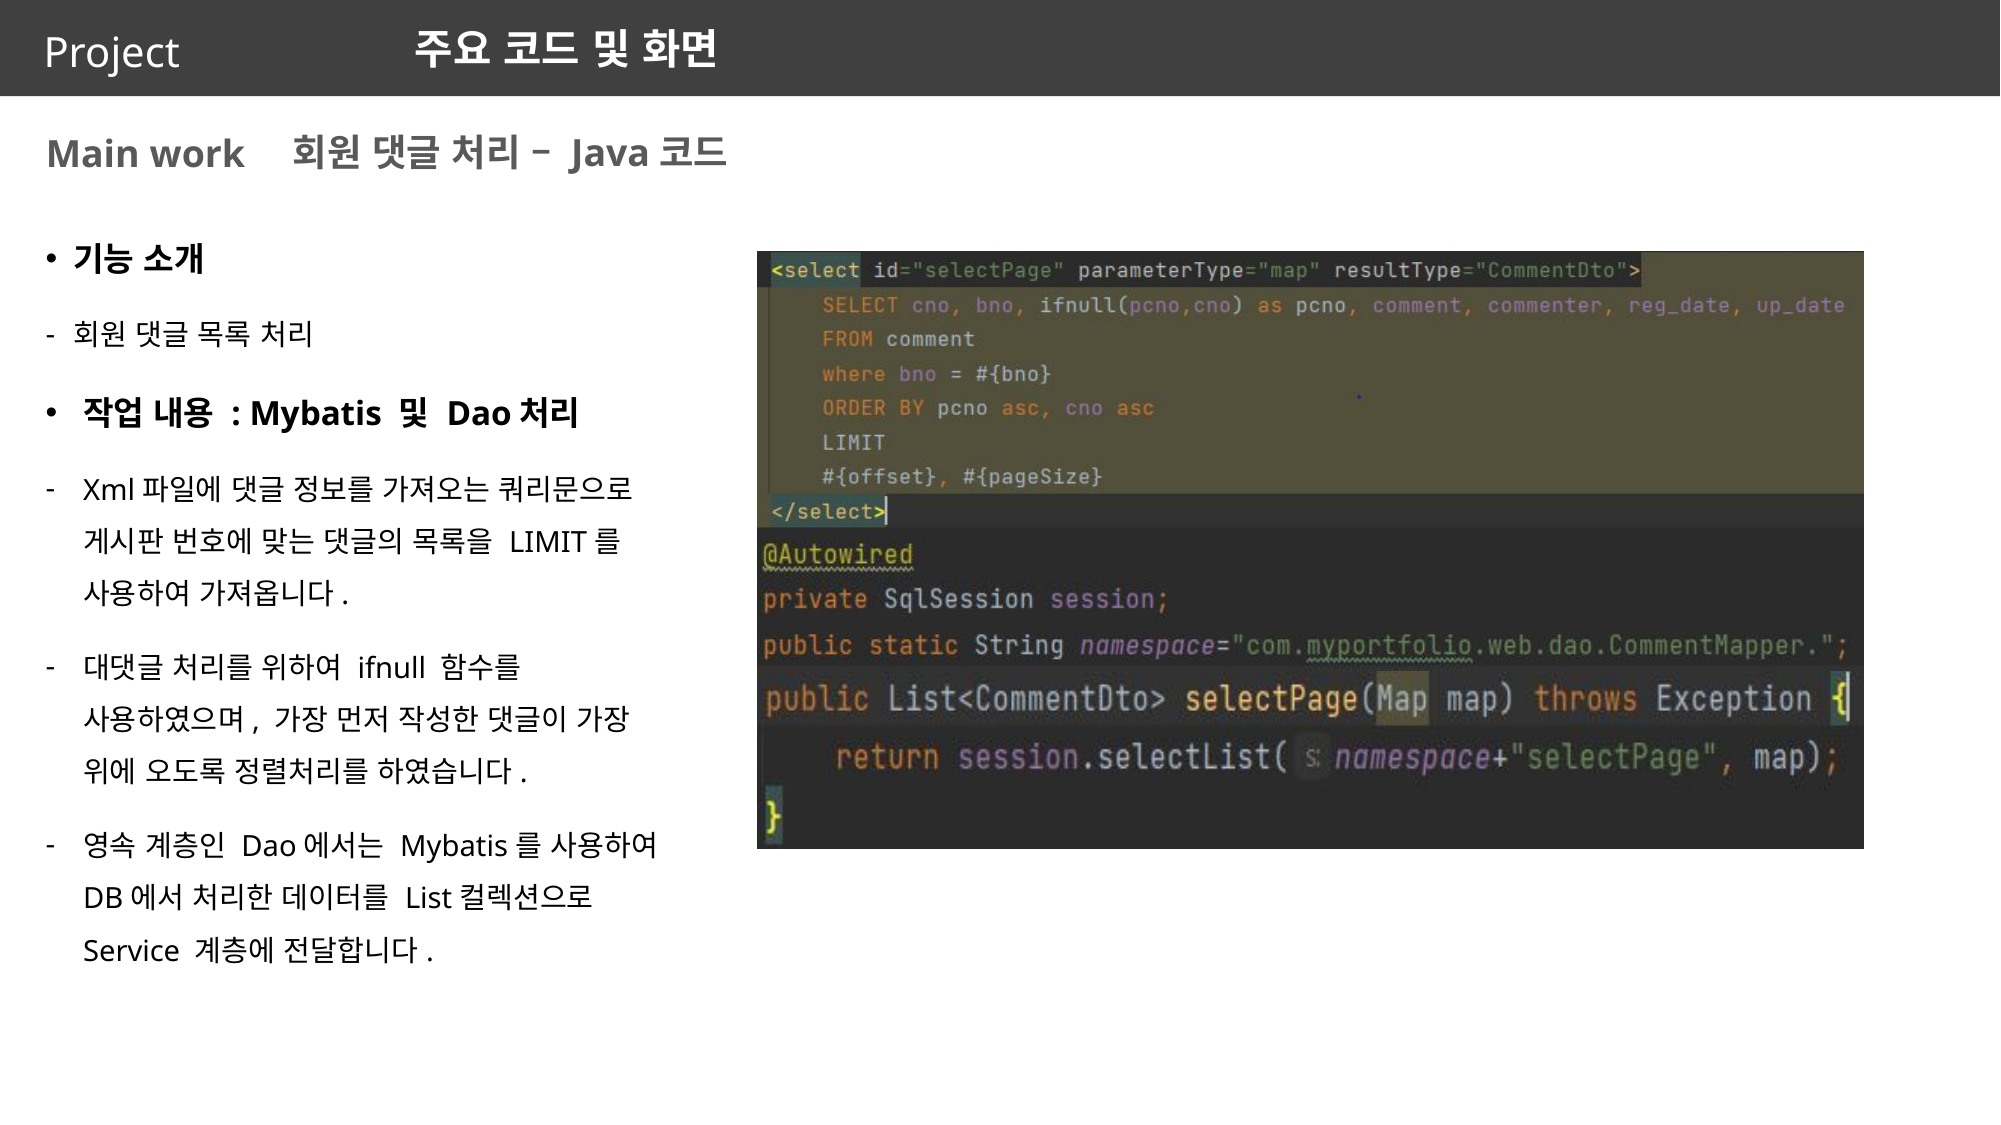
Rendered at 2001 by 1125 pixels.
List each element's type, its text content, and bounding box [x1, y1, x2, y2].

list 기능 소개 회원 댓글 목록 처리 작업 내용 : Mybatis 및 Dao처리 Xml파일에 댓글 정보를 가져오는 쿼리문으로 게시판 번호에 맞는 댓글의 목록을 LIMIT를 사용하여 가져옵니다. 대댓글 처리를 위하여 ifnull 함수를 사용하였으며, 가장 먼저 작성한 댓글이 가장 위에 오도록 정렬처리를 하였습니다. 영속 계층인 Dao에서는 Mybatis를 사용하여 DB에서 처리한 데이터를 List컬렉션으로 Service 계층에 전달합니다. [30, 211, 688, 1007]
list 회원 댓글 처리 – Java코드 [277, 126, 1856, 183]
picture [757, 251, 1864, 849]
list 주요 코드 및 화면 [399, 20, 1707, 82]
